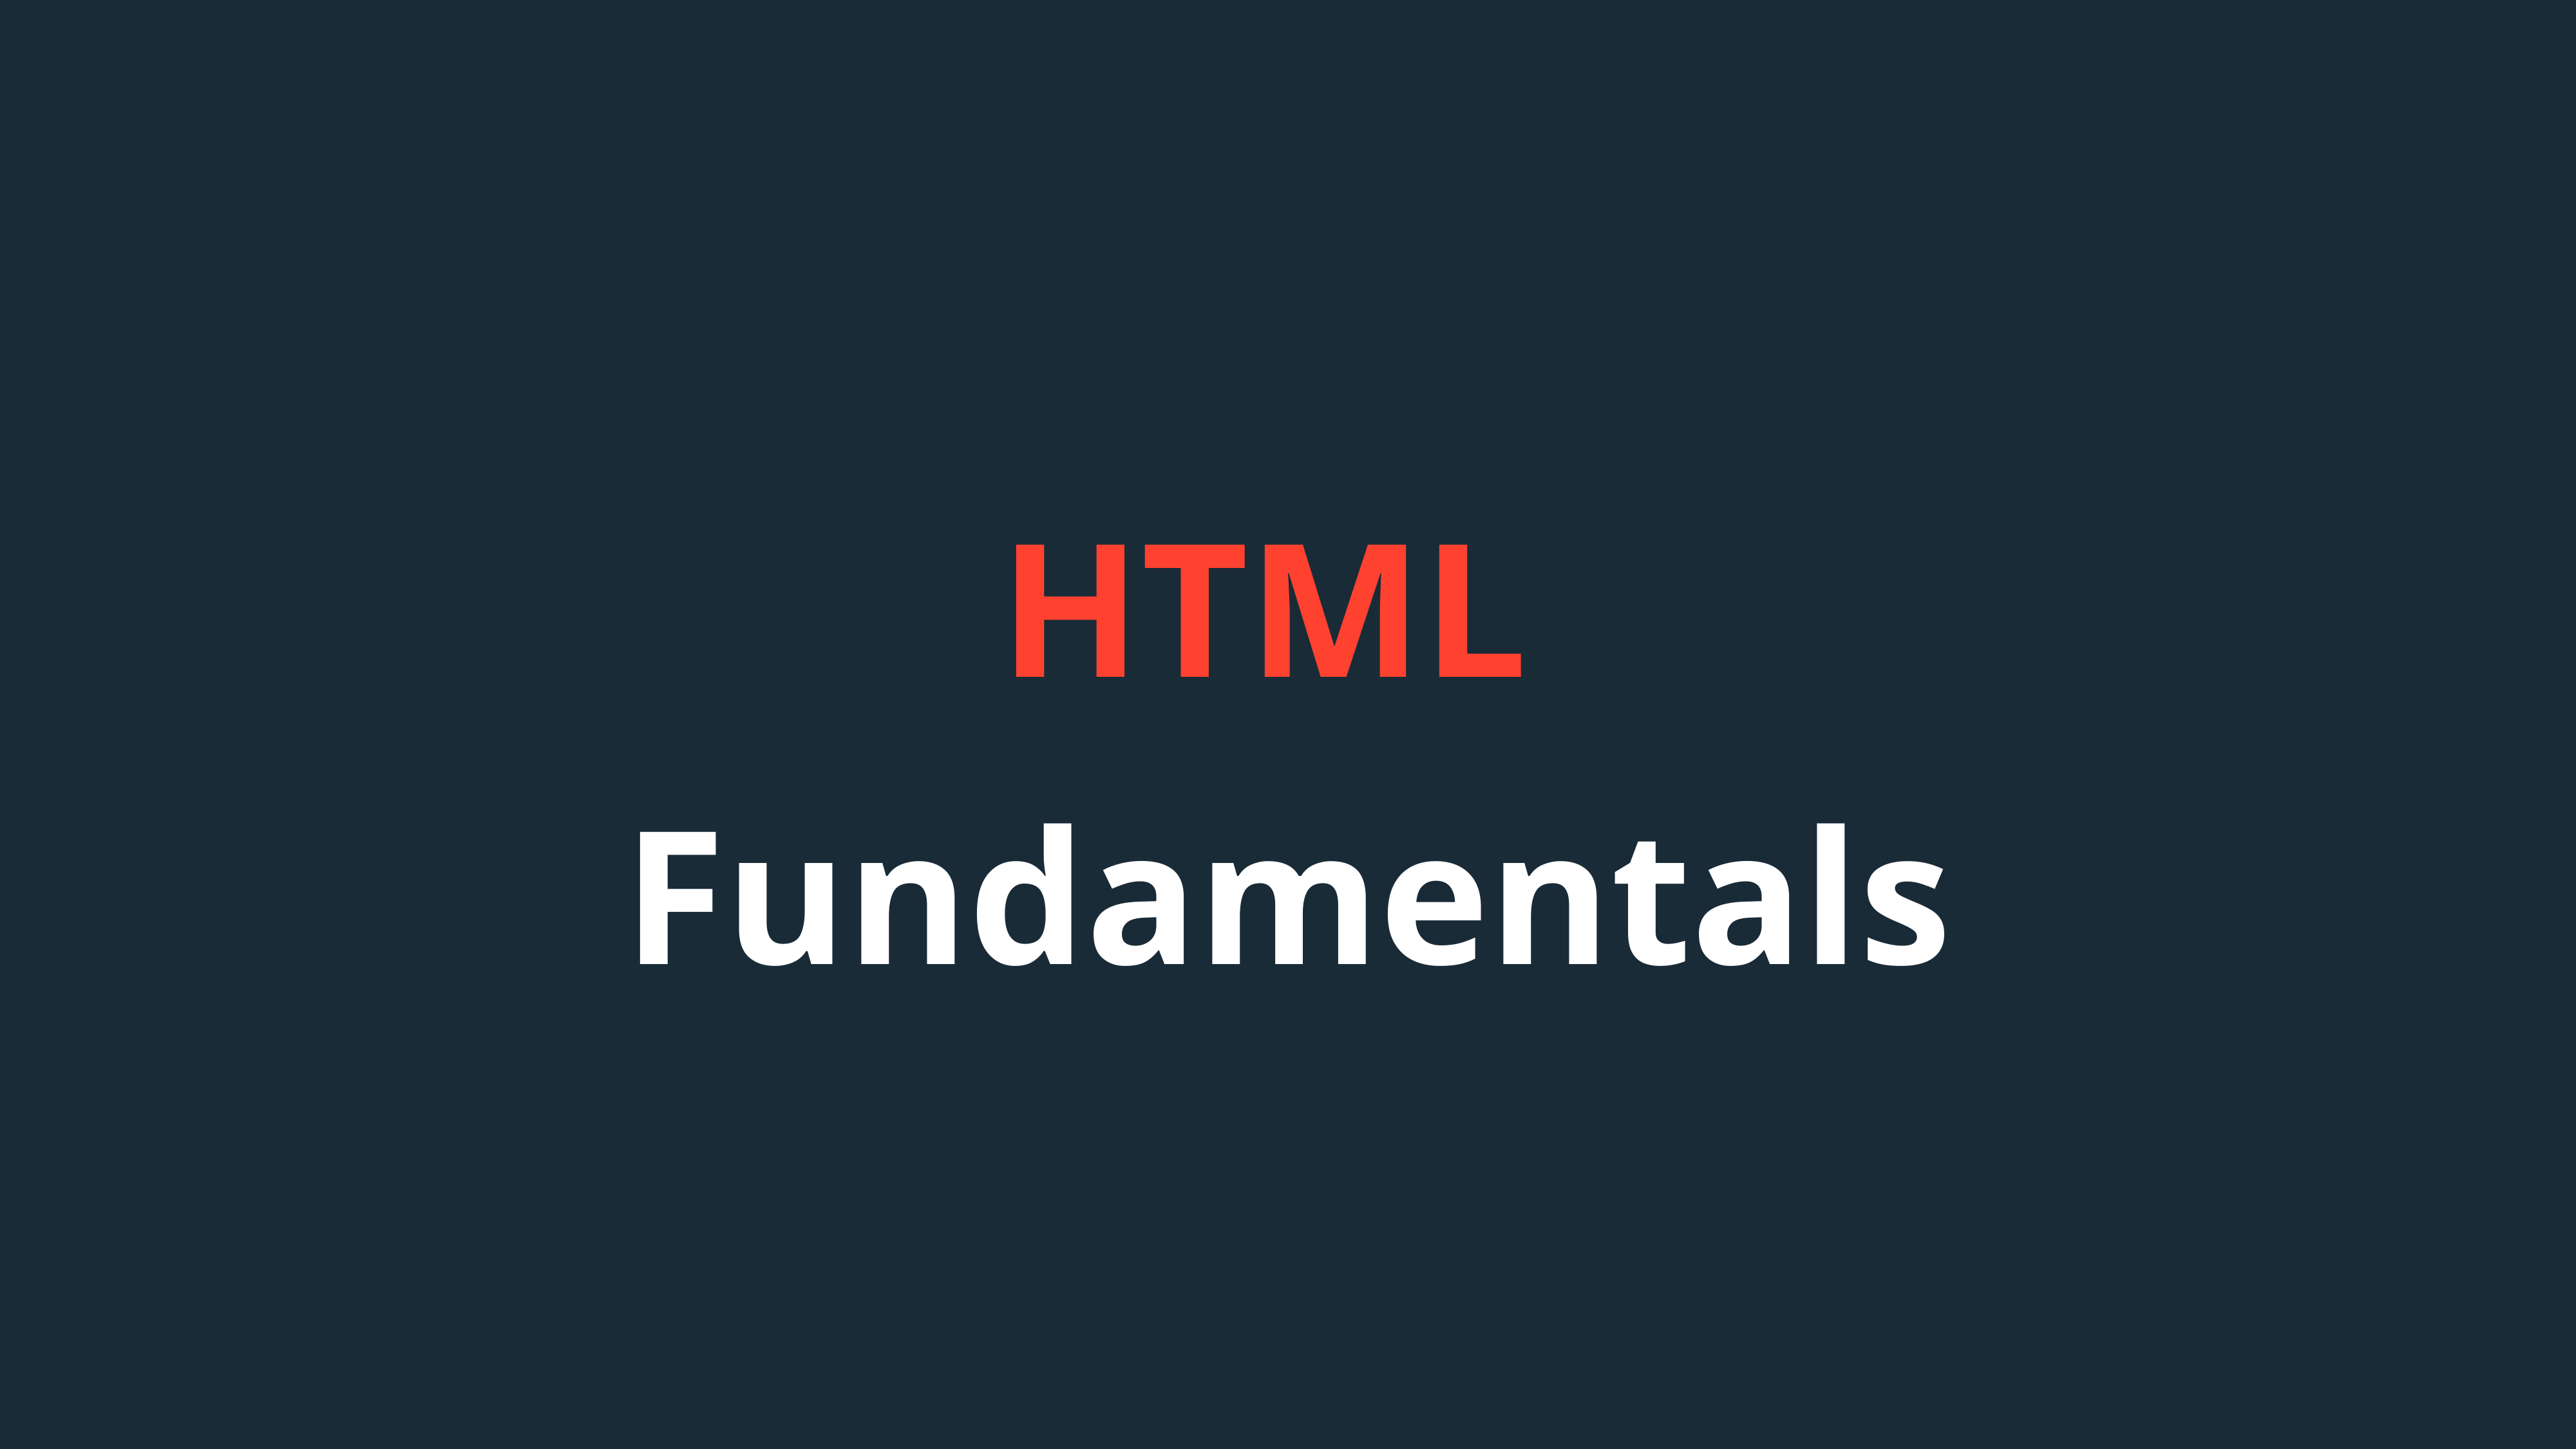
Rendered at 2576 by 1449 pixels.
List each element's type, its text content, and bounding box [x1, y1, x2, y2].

text_box HTML Fundamentals [618, 442, 1958, 1007]
